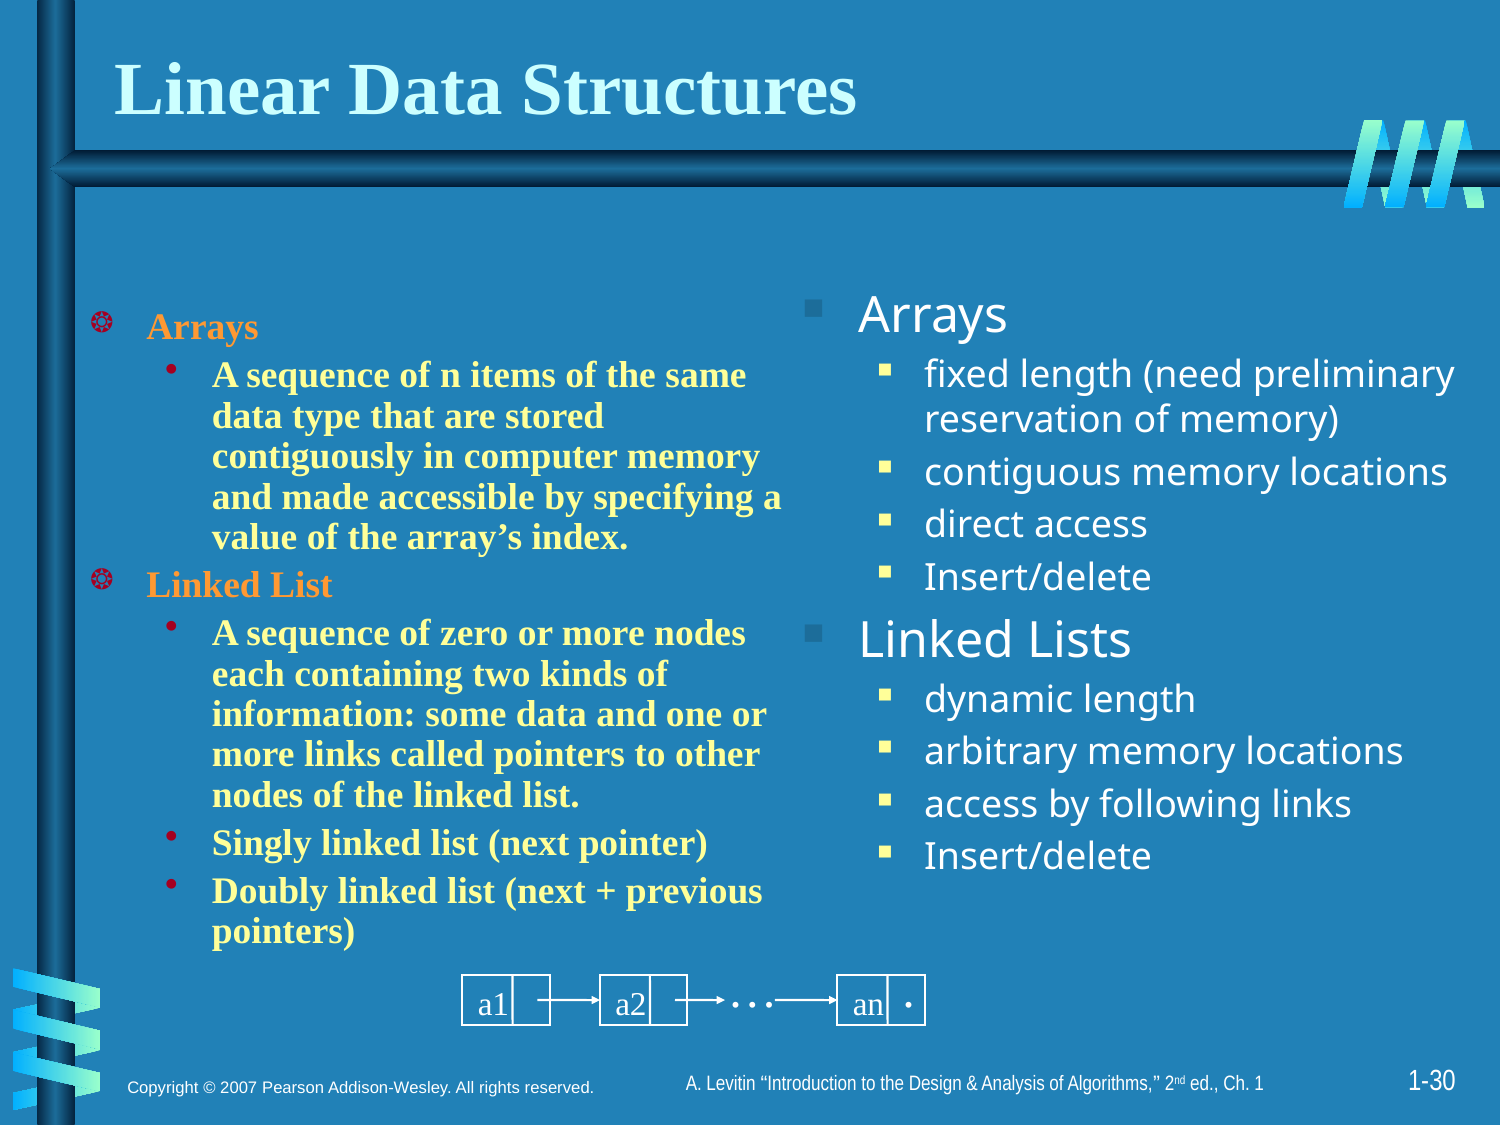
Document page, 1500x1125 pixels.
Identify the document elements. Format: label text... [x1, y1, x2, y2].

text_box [449, 949, 925, 1031]
text_box Arrays fixed length (need preliminary reservation of memory) contiguous memory locations direct access Insert/delete Linked Lists dynamic length arbitrary memory locations access by following links Insert/delete [787, 275, 1500, 1000]
slide_number 1-29 [1158, 1054, 1471, 1105]
list Arrays A sequence of n items of the same data type that are stored contiguously in computer memory and made accessible by specifying a value of the array’s index. Linked List A sequence of zero or more nodes each containing two kinds of information: some data and one or more links called pointers to other nodes of the linked list. Singly linked list (next pointer) Doubly linked list (next + previous pointers) [75, 299, 787, 975]
title Linear Data Structures [99, 24, 1345, 138]
